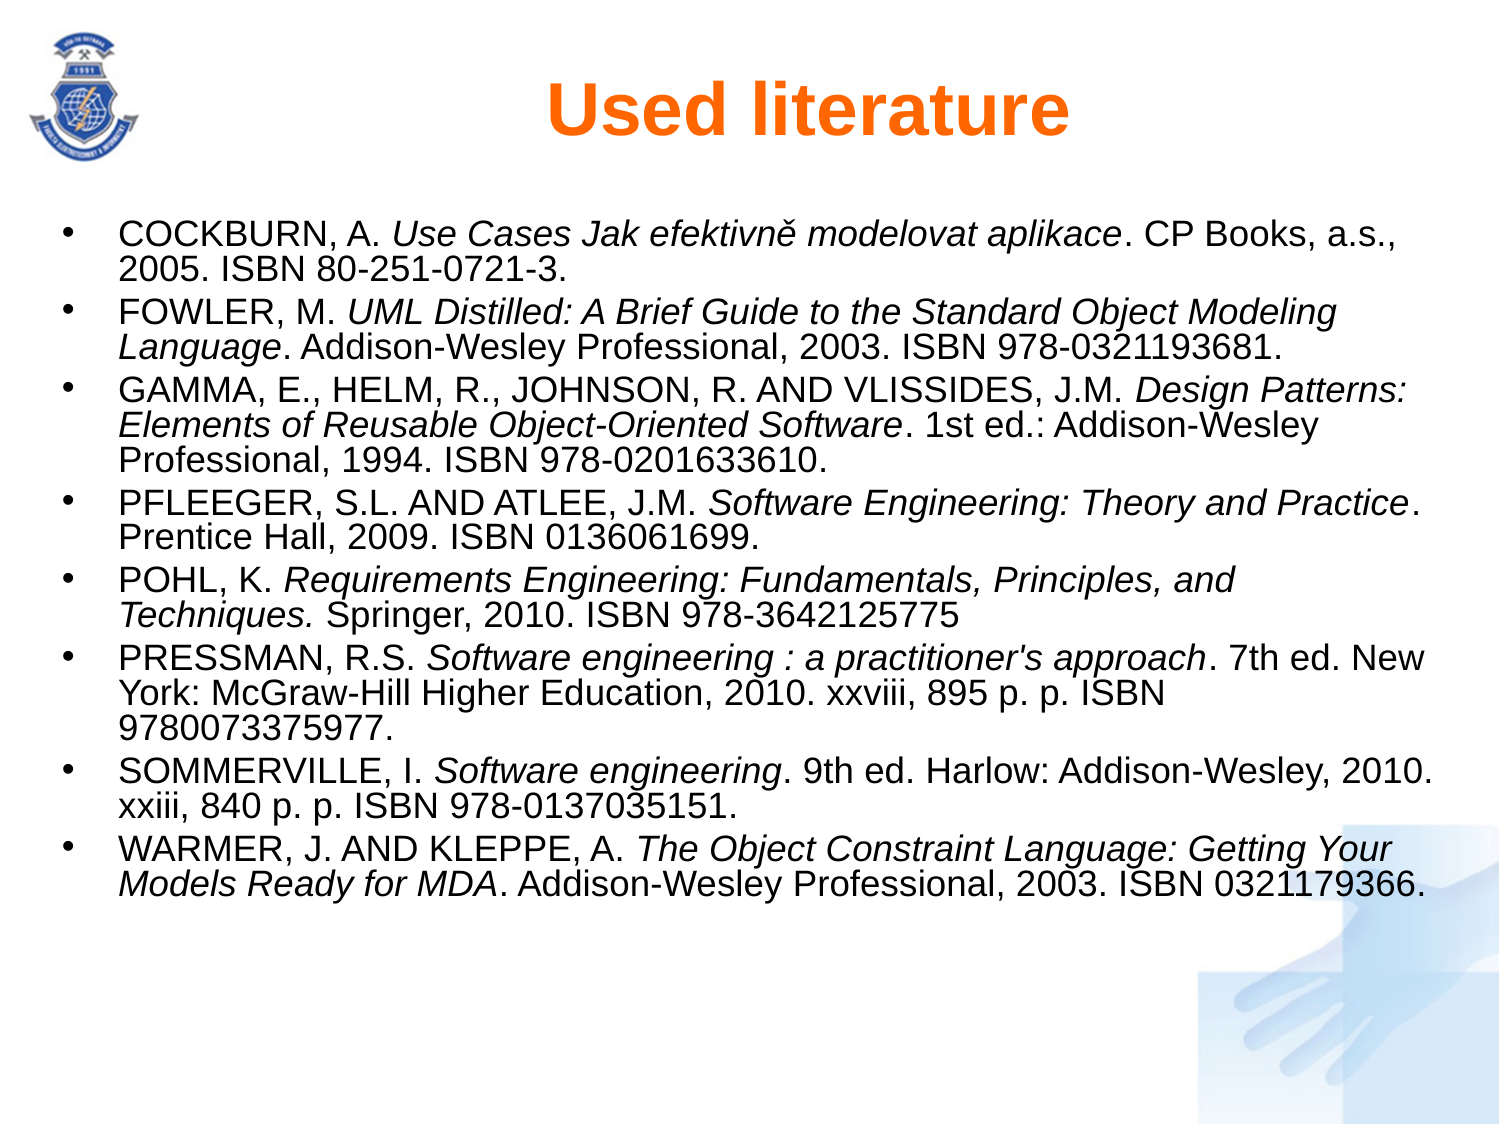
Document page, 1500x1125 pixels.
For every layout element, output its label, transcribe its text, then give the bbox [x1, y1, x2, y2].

picture [27, 29, 141, 164]
picture [1196, 822, 1500, 1125]
title Used literature [152, 23, 1465, 188]
list COCKBURN, A. Use Cases Jak efektivně modelovat aplikace. CP Books, a.s., 2005. ISBN 80-251-0721-3. FOWLER, M. UML Distilled: A Brief Guide to the Standard Object Modeling Language. Addison-Wesley Professional, 2003. ISBN 978-0321193681. GAMMA, E., HELM, R., JOHNSON, R. AND VLISSIDES, J.M. Design Patterns: Elements of Reusable Object-Oriented Software. 1st ed.: Addison-Wesley Professional, 1994. ISBN 978-0201633610. PFLEEGER, S.L. AND ATLEE, J.M. Software Engineering: Theory and Practice. Prentice Hall, 2009. ISBN 0136061699. POHL, K. Requirements Engineering: Fundamentals, Principles, and Techniques. Springer, 2010. ISBN 978-3642125775 PRESSMAN, R.S. Software engineering : a practitioner's approach. 7th ed. New York: McGraw-Hill Higher Education, 2010. xxviii, 895 p. p. ISBN 9780073375977. SOMMERVILLE, I. Software engineering. 9th ed. Harlow: Addison-Wesley, 2010. xxiii, 840 p. p. ISBN 978-0137035151. WARMER, J. AND KLEPPE, A. The Object Constraint Language: Getting Your Models Ready for MDA. Addison-Wesley Professional, 2003. ISBN 0321179366. [46, 210, 1454, 1043]
